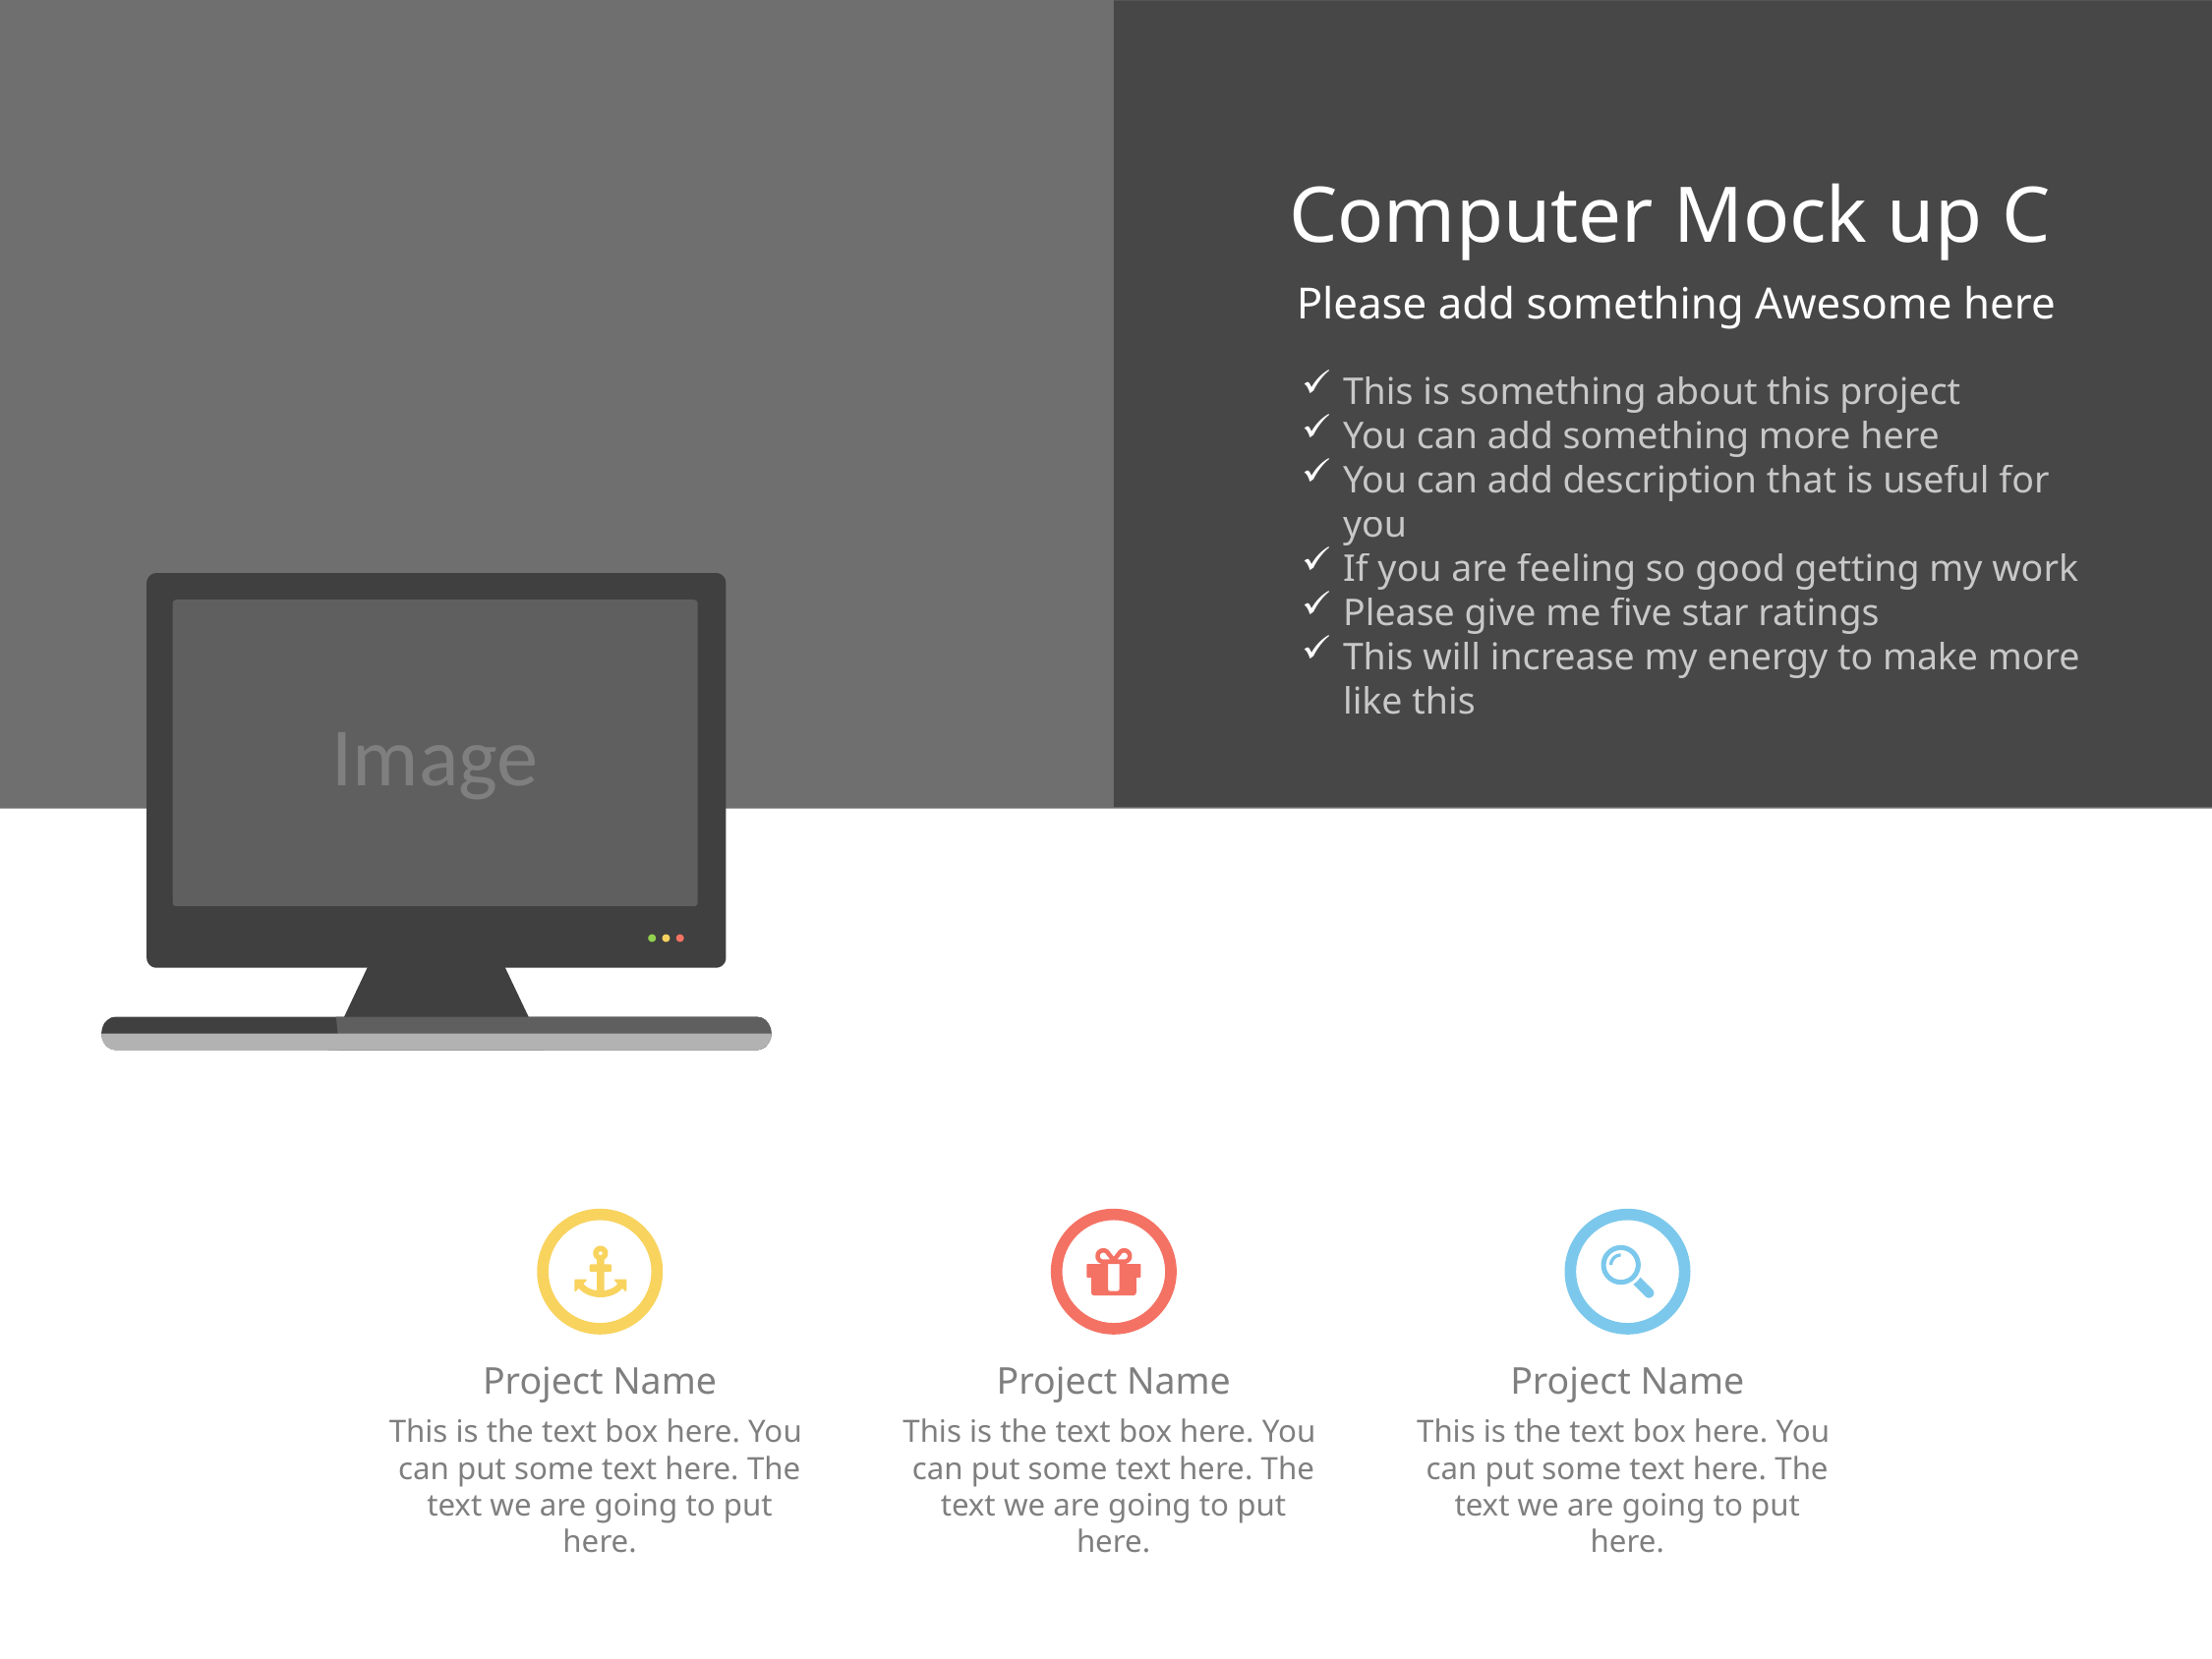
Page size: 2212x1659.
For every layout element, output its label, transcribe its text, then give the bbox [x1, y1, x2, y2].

text_box [0, 0, 2212, 810]
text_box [888, 1349, 1339, 1531]
text_box [1050, 1208, 1177, 1335]
text_box [1564, 1208, 1691, 1335]
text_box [101, 573, 772, 1051]
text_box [1601, 1244, 1655, 1298]
text_box [574, 1245, 627, 1298]
text_box [537, 1208, 664, 1335]
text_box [374, 1349, 826, 1531]
text_box Computer Mock up C [1274, 157, 2066, 265]
text_box Please add something Awesome here [1281, 268, 2071, 335]
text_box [1402, 1349, 1853, 1531]
text_box [1086, 1248, 1141, 1296]
text_box [1113, 0, 2212, 808]
text_box This is something about this project You can add something more here You can add description that is useful for you If you are feeling so good getting my work Please give me five star ratings This will increase my energy to make more like this [1287, 360, 2118, 729]
